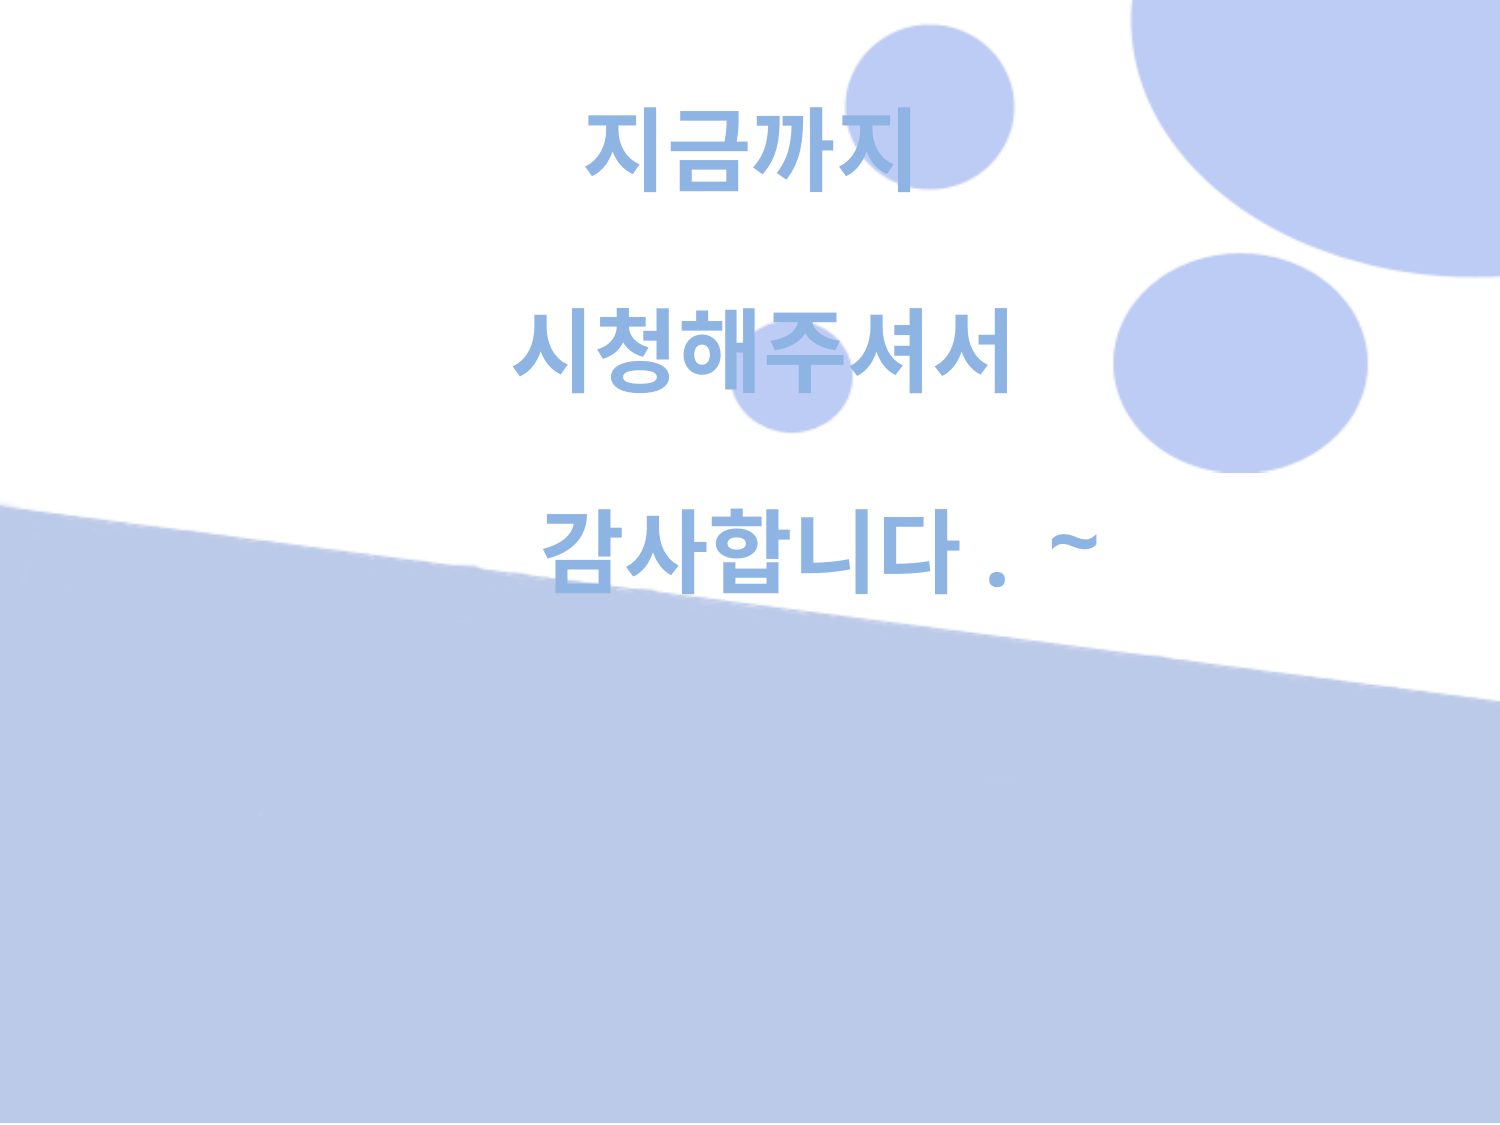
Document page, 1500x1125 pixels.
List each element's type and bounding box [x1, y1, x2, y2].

text_box [678, 0, 1500, 474]
text_box [0, 0, 1500, 1123]
